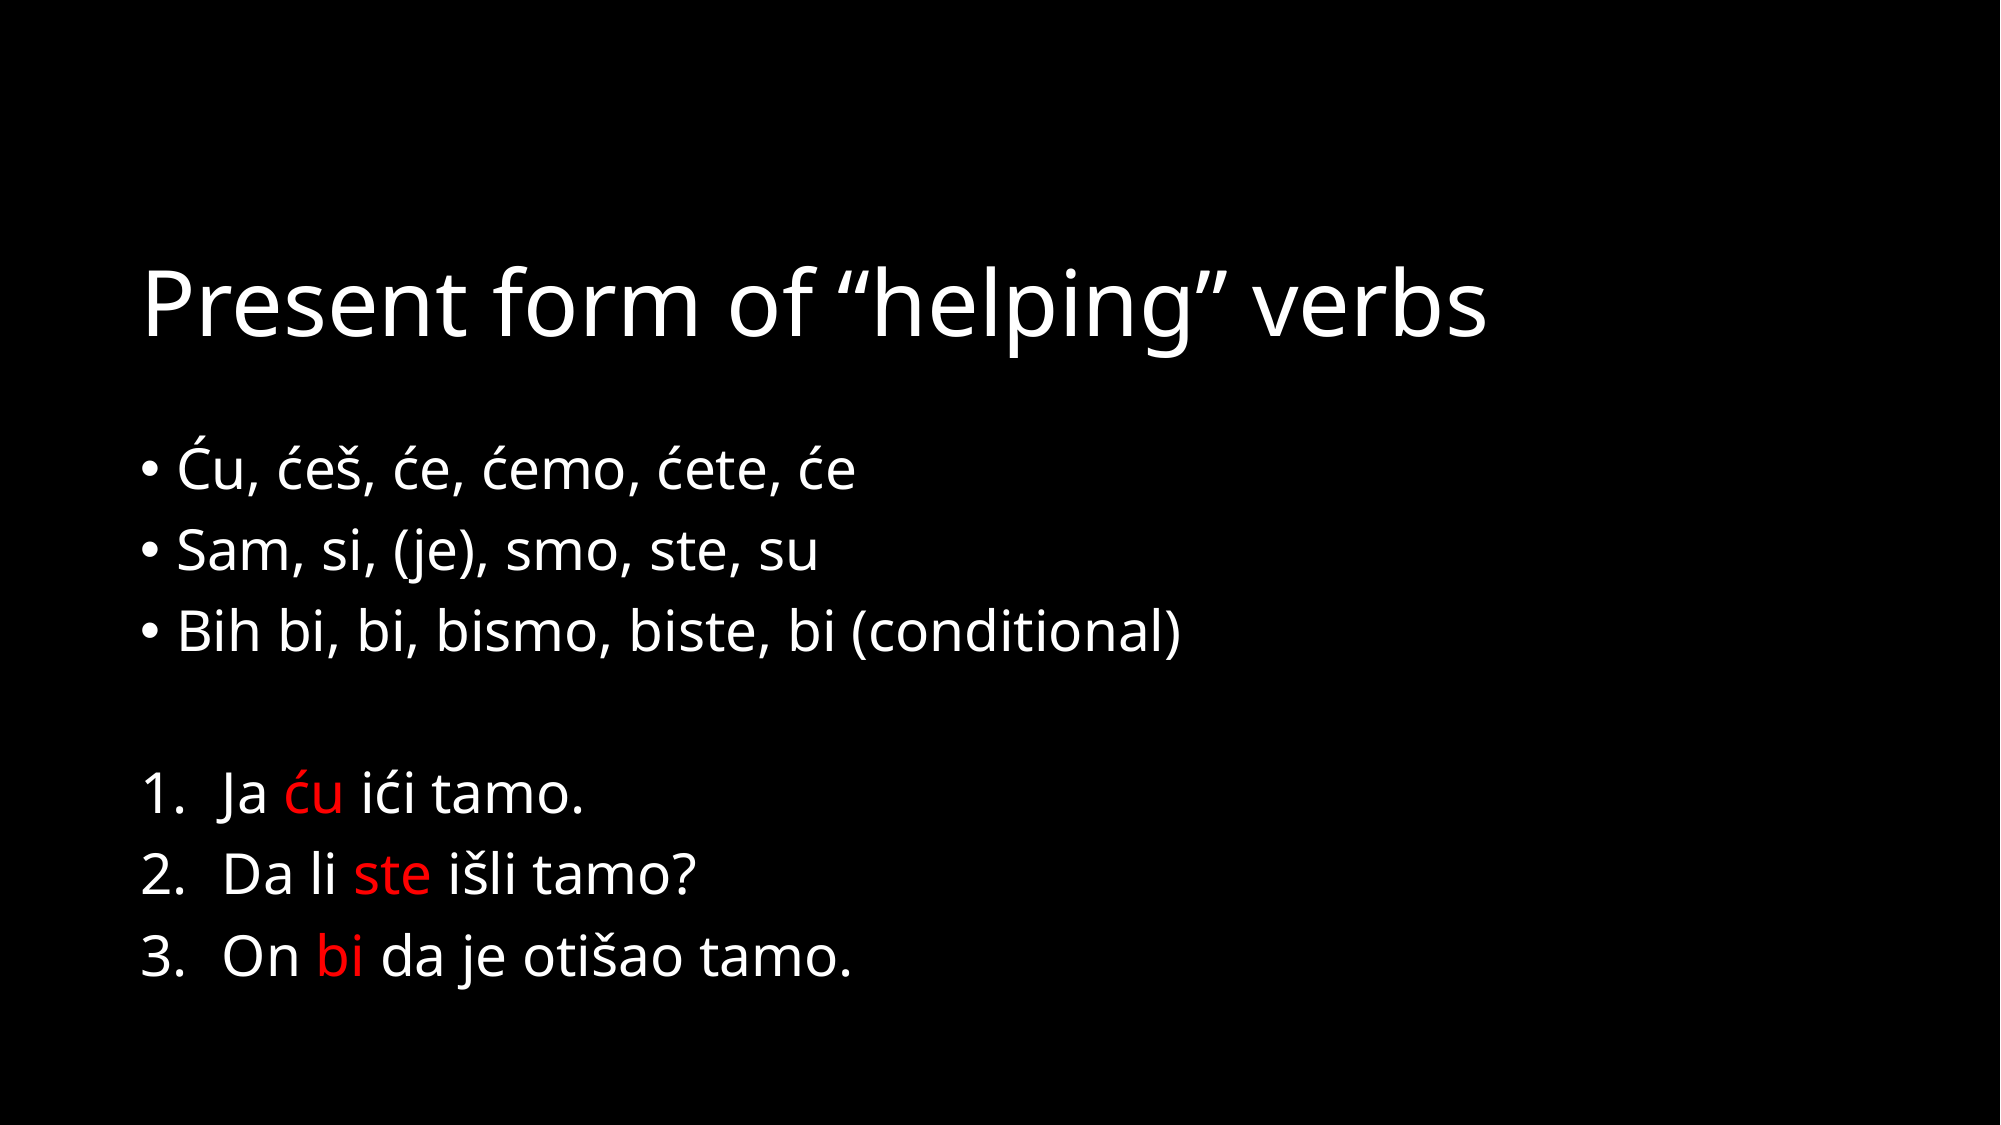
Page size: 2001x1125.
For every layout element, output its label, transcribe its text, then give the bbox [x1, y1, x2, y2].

title Present form of “helping” verbs [125, 249, 1625, 433]
list Ću, ćeš, će, ćemo, ćete, će Sam, si, (je), smo, ste, su Bih bi, bi, bismo, biste, bi (conditional) Ja ću ići tamo. Da li ste išli tamo? On bi da je otišao tamo. [125, 433, 1875, 1000]
